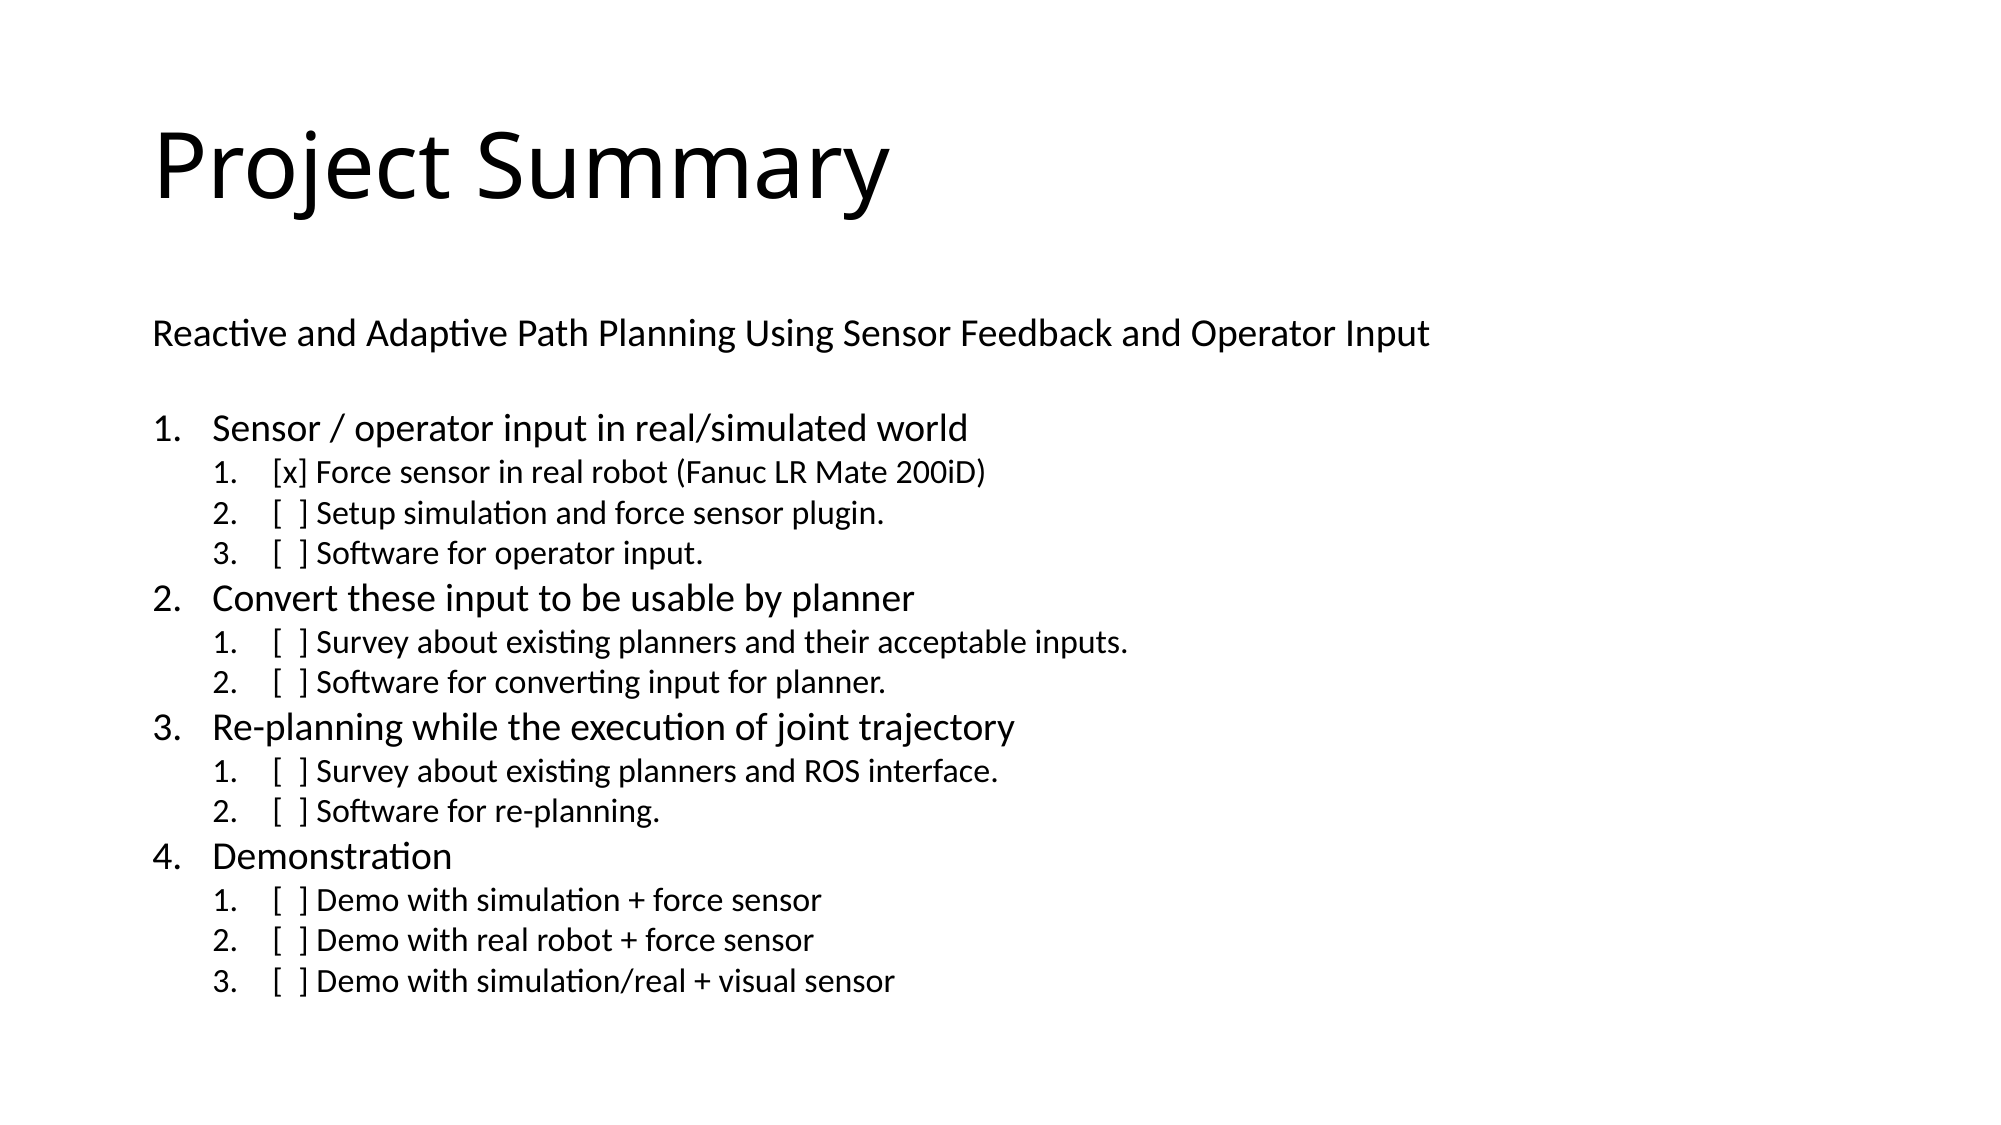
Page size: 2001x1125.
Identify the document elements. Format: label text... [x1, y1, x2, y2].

title Project Summary [137, 59, 1863, 278]
list Reactive and Adaptive Path Planning Using Sensor Feedback and Operator Input Sensor / operator input in real/simulated world [x] Force sensor in real robot (Fanuc LR Mate 200iD) [ ] Setup simulation and force sensor plugin. [ ] Software for operator input. Convert these input to be usable by planner [ ] Survey about existing planners and their acceptable inputs. [ ] Software for converting input for planner. Re-planning while the execution of joint trajectory [ ] Survey about existing planners and ROS interface. [ ] Software for re-planning. Demonstration [ ] Demo with simulation + force sensor [ ] Demo with real robot + force sensor [ ] Demo with simulation/real + visual sensor [137, 299, 1863, 1014]
